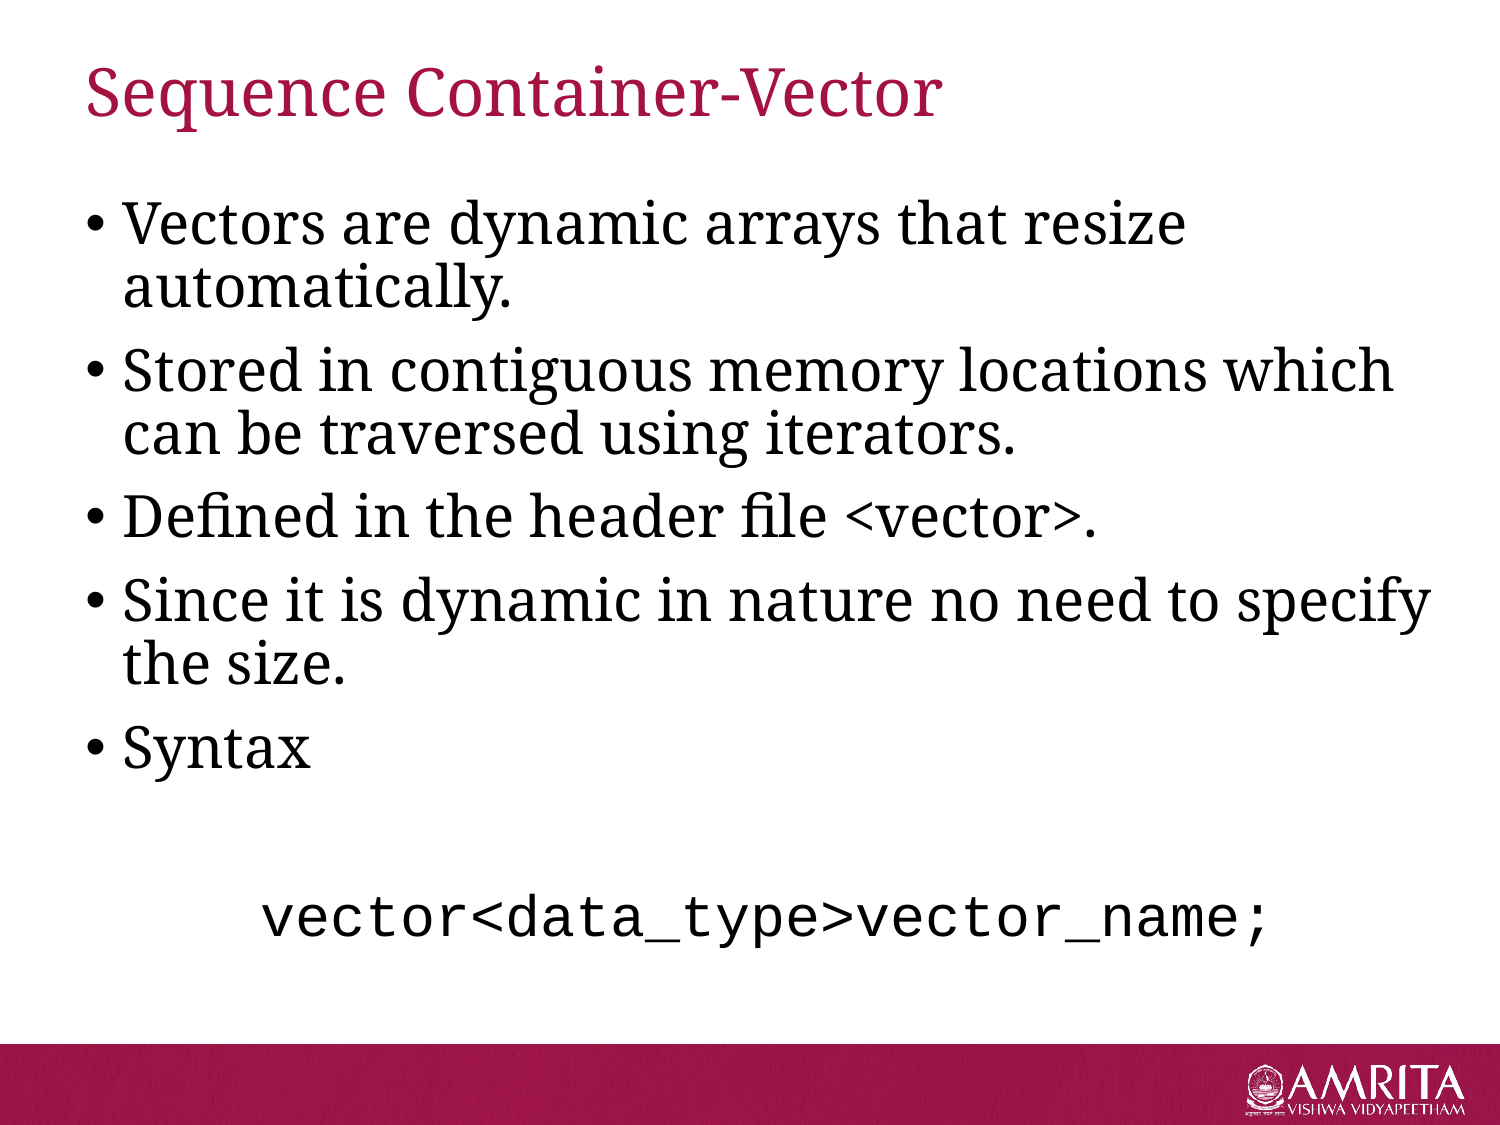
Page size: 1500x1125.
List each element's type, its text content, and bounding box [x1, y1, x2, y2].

list Vectors are dynamic arrays that resize automatically. Stored in contiguous memory locations which can be traversed using iterators. Defined in the header file <vector>. Since it is dynamic in nature no need to specify the size. Syntax vector<data_type>vector_name; [70, 186, 1450, 992]
title Sequence Container-Vector [70, 57, 1450, 134]
picture [0, 1044, 1500, 1125]
